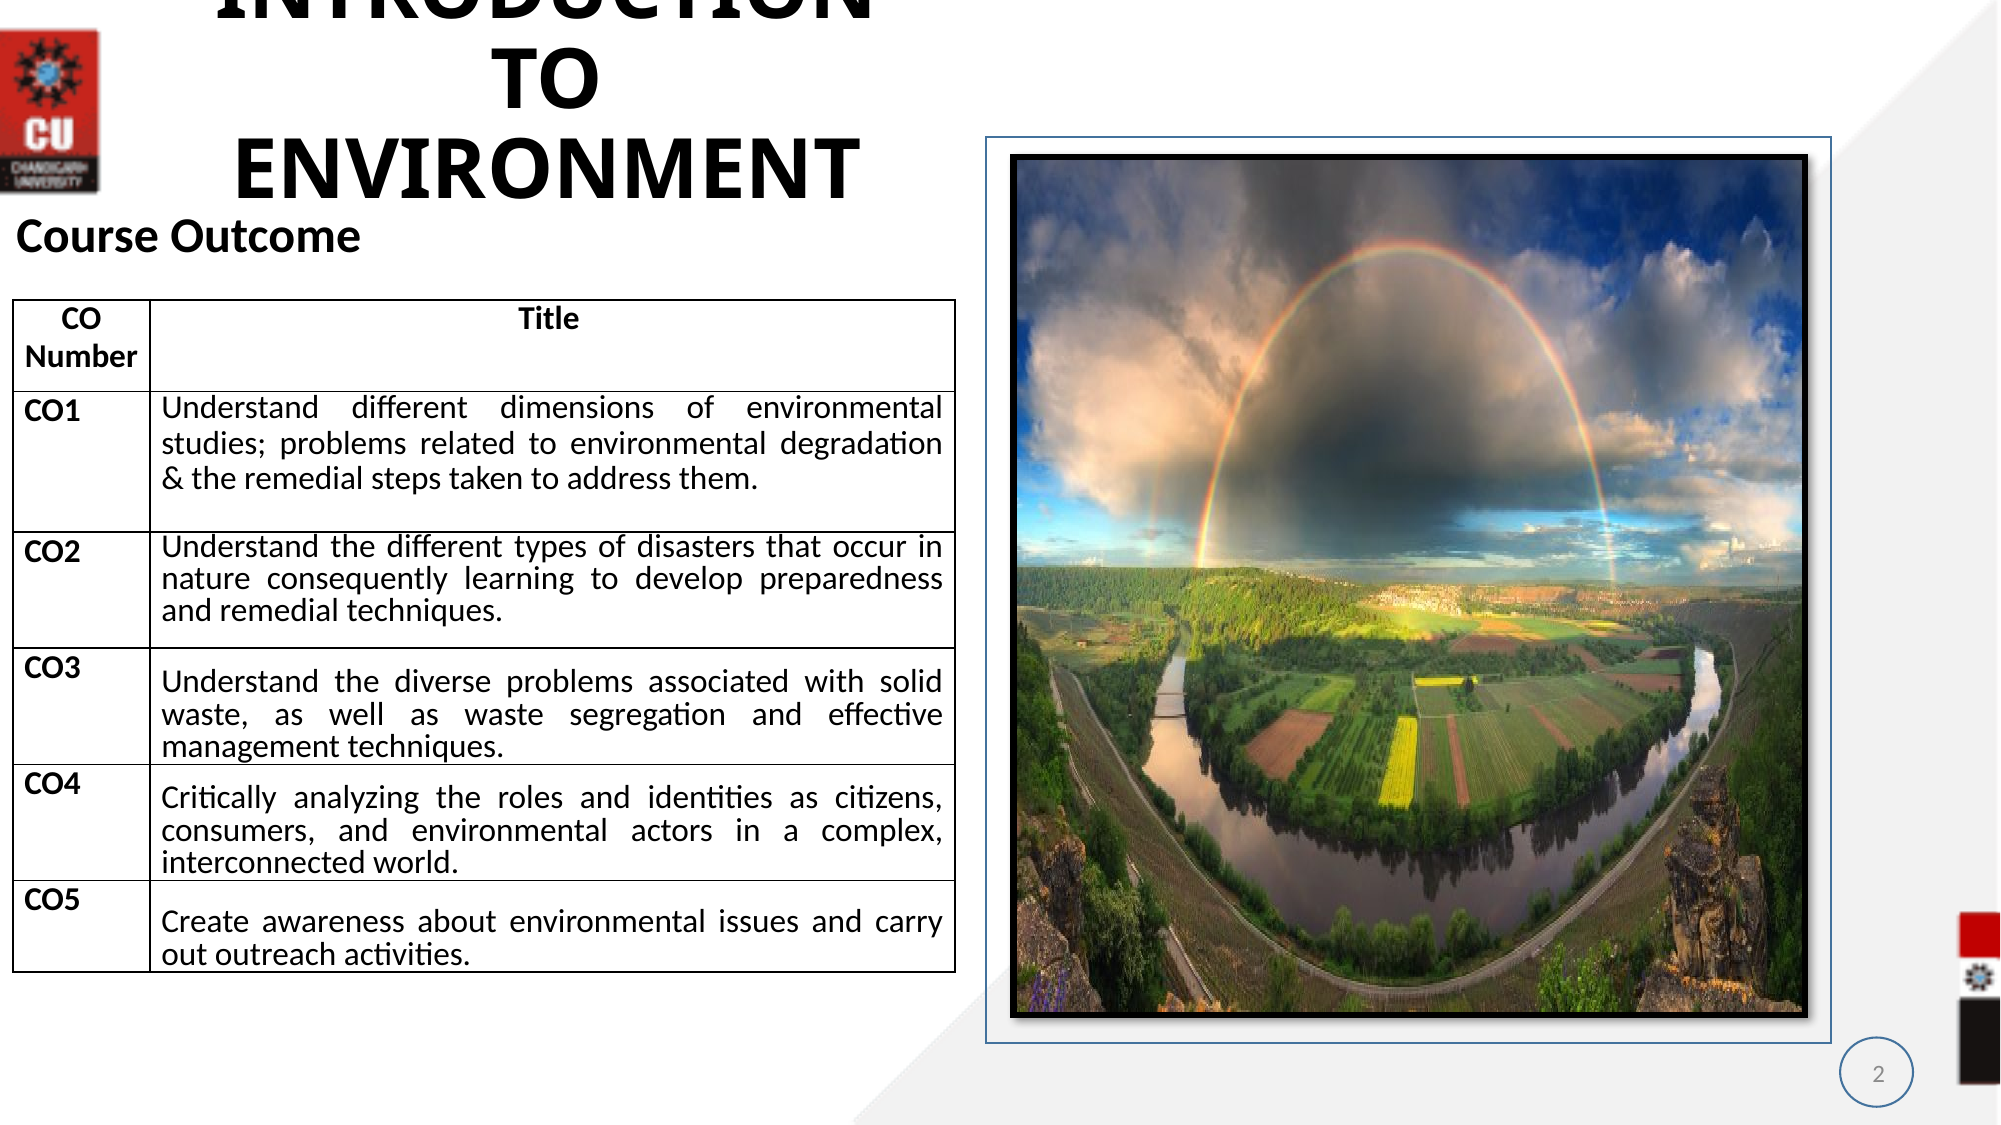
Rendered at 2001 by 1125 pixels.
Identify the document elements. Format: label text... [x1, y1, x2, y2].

text_box [985, 136, 1832, 1044]
table_cell CO2 [14, 533, 149, 647]
table_header Title [151, 301, 954, 391]
slide_number 2 [1449, 1042, 1856, 1103]
table_cell CO5 [14, 881, 149, 971]
table_cell Critically analyzing the roles and identities as citizens, consumers, and environmental actors in a complex, interconnected world. [151, 765, 954, 880]
text_box Course Outcome [1, 195, 388, 270]
title INTRODUCTION TO ENVIRONMENT [163, 0, 931, 299]
table_cell Understand the different types of disasters that occur in nature consequently learning to develop preparedness and remedial techniques. [151, 533, 954, 647]
table_cell Understand the diverse problems associated with solid waste, as well as waste segregation and effective management techniques. [151, 649, 954, 764]
table_cell Understand different dimensions of environmental studies; problems related to environmental degradation & the remedial steps taken to address them. [151, 392, 954, 531]
picture [0, 0, 2001, 1125]
table_cell CO1 [14, 392, 149, 531]
table_cell CO4 [14, 765, 149, 880]
table_header CO Number [14, 301, 149, 391]
table_cell Create awareness about environmental issues and carry out outreach activities. [151, 881, 954, 971]
text_box [1839, 1036, 1915, 1108]
table_cell CO3 [14, 649, 149, 764]
